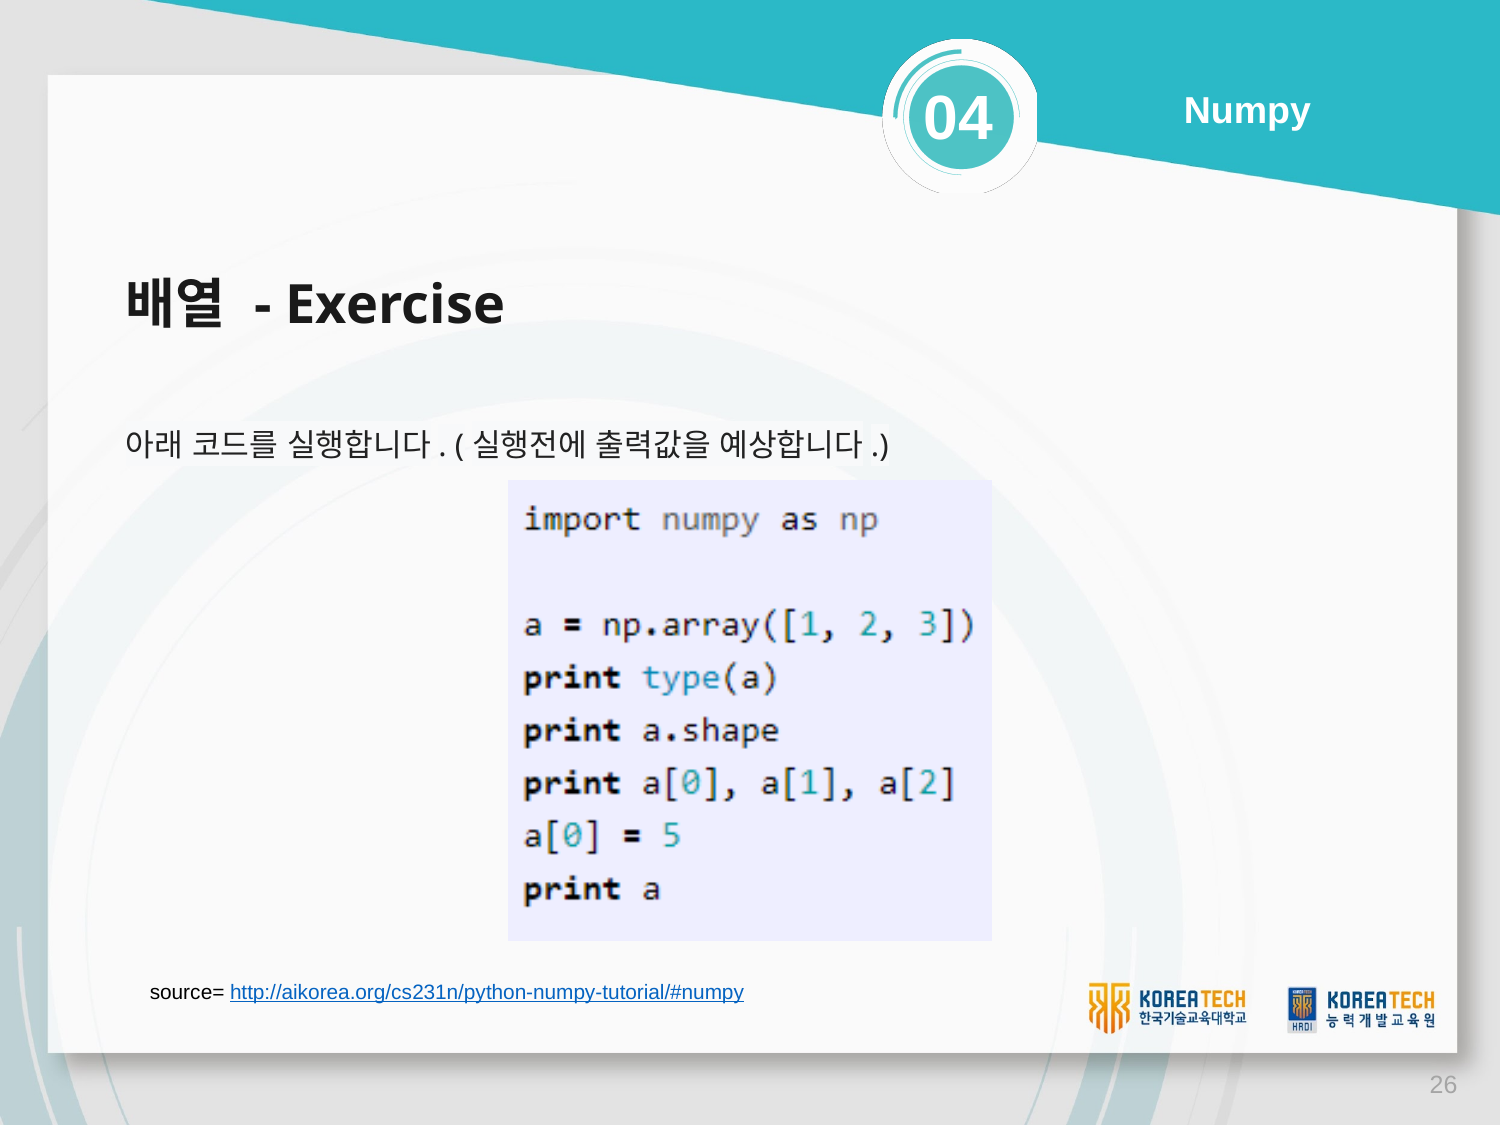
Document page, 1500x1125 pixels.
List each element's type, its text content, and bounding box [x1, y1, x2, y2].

text_box Numpy [1053, 57, 1442, 161]
slide_number 26 [1225, 1053, 1473, 1114]
picture [0, 0, 1500, 1125]
text_box 배열 - Exercise 아래 코드를 실행합니다. (실행전에 출력값을 예상합니다.) [110, 261, 1401, 481]
text_box source= http://aikorea.org/cs231n/python-numpy-tutorial/#numpy [134, 963, 933, 1024]
